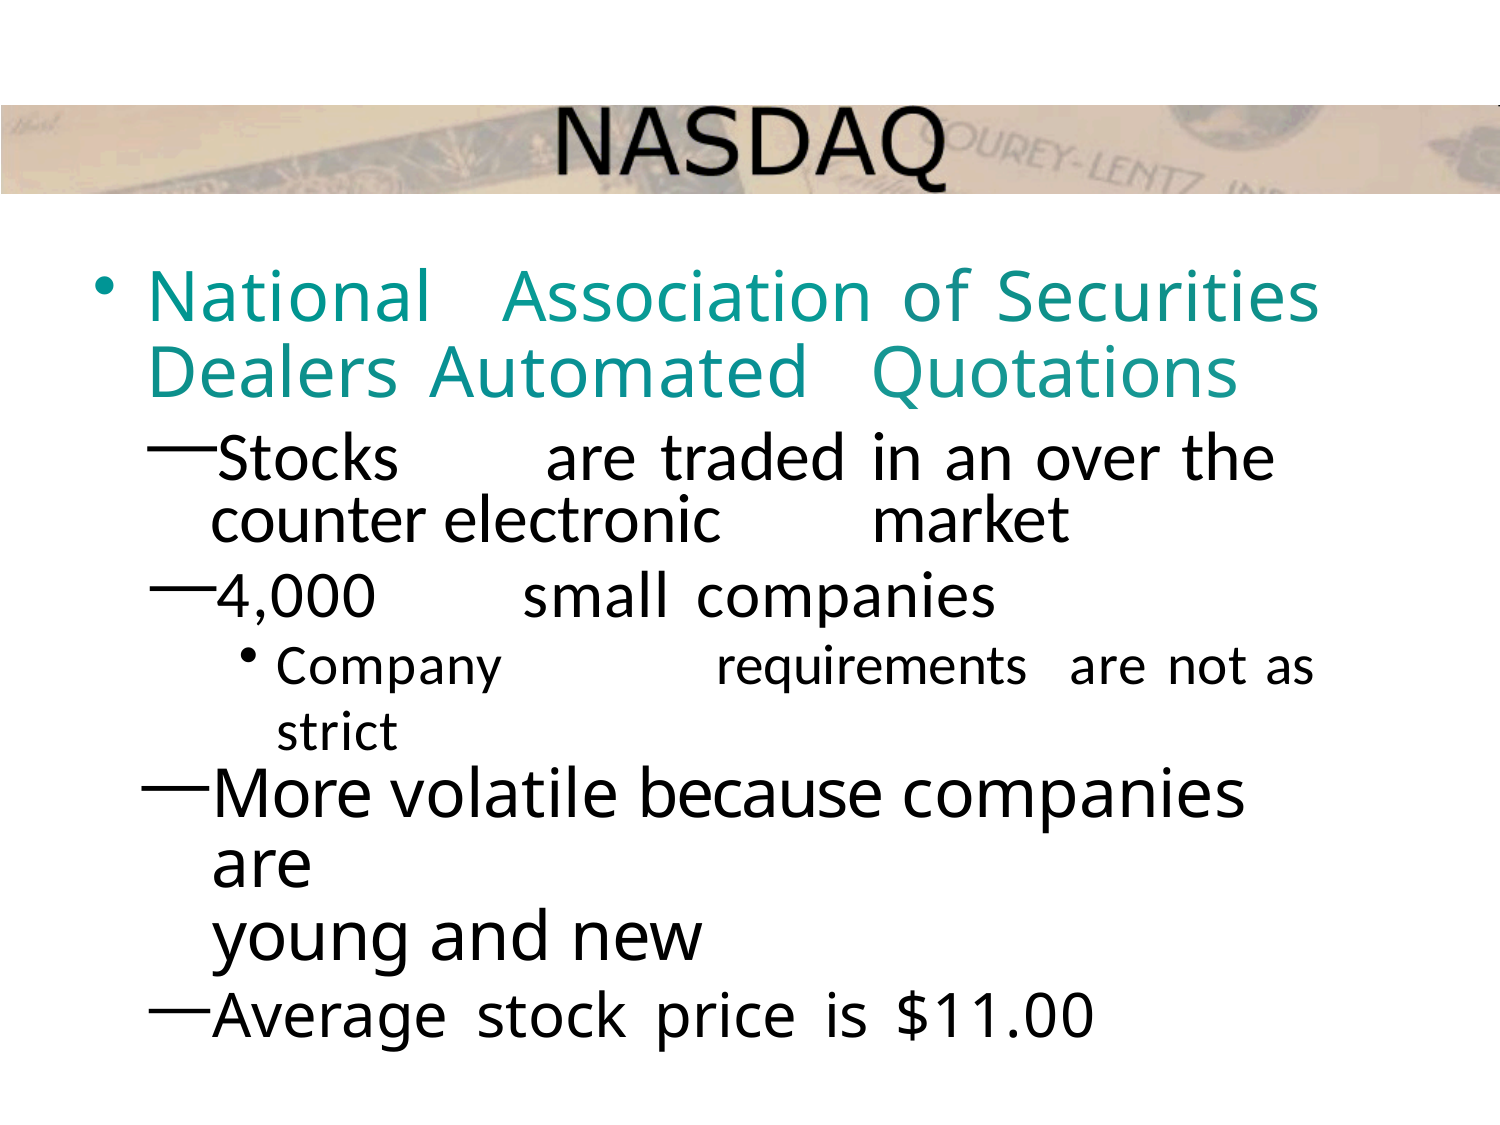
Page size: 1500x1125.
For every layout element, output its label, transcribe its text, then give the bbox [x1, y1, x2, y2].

text_box National Association of Securities Dealers Automated Quotations Stocks are traded in an over the counter electronic market 4,000 small companies Company requirements are not as strict More volatile because companies are young and new Average stock price is $11.00 [90, 255, 1403, 1050]
picture [1, 105, 1500, 194]
